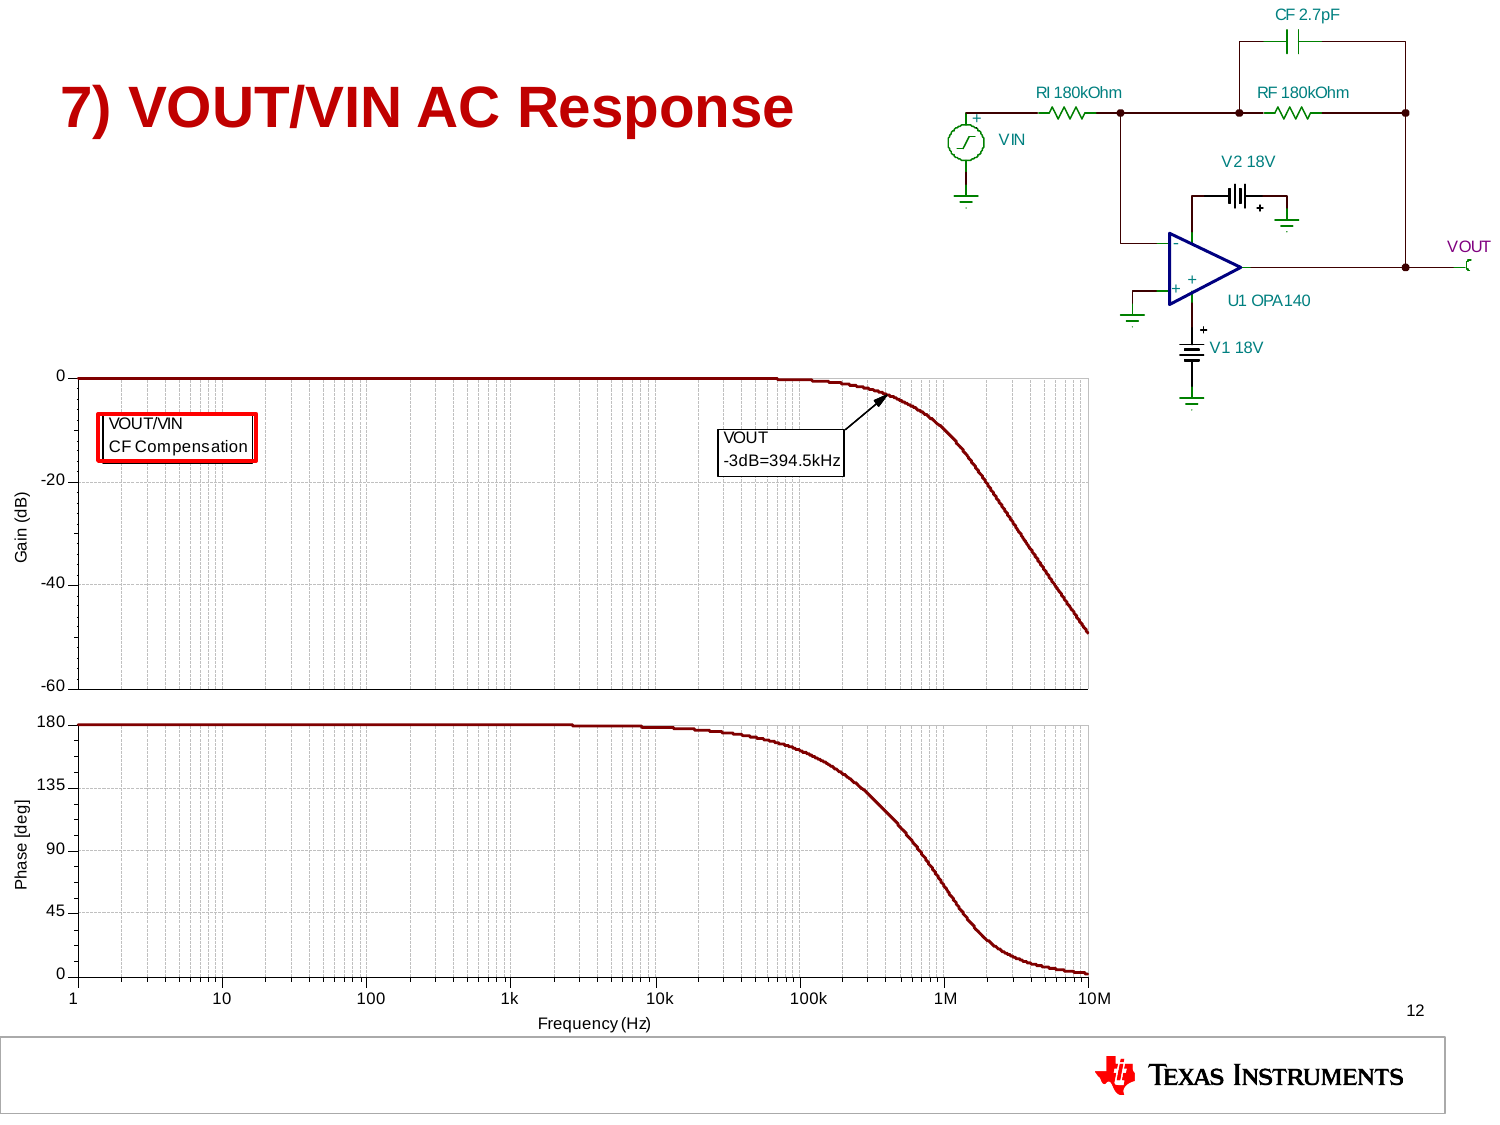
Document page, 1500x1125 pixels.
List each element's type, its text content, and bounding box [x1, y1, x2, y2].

text_box <number> [1117, 992, 1440, 1027]
picture [7, 3, 1494, 1052]
picture [1095, 1056, 1403, 1095]
text_box 7) VOUT/VIN AC Response [45, 62, 875, 184]
